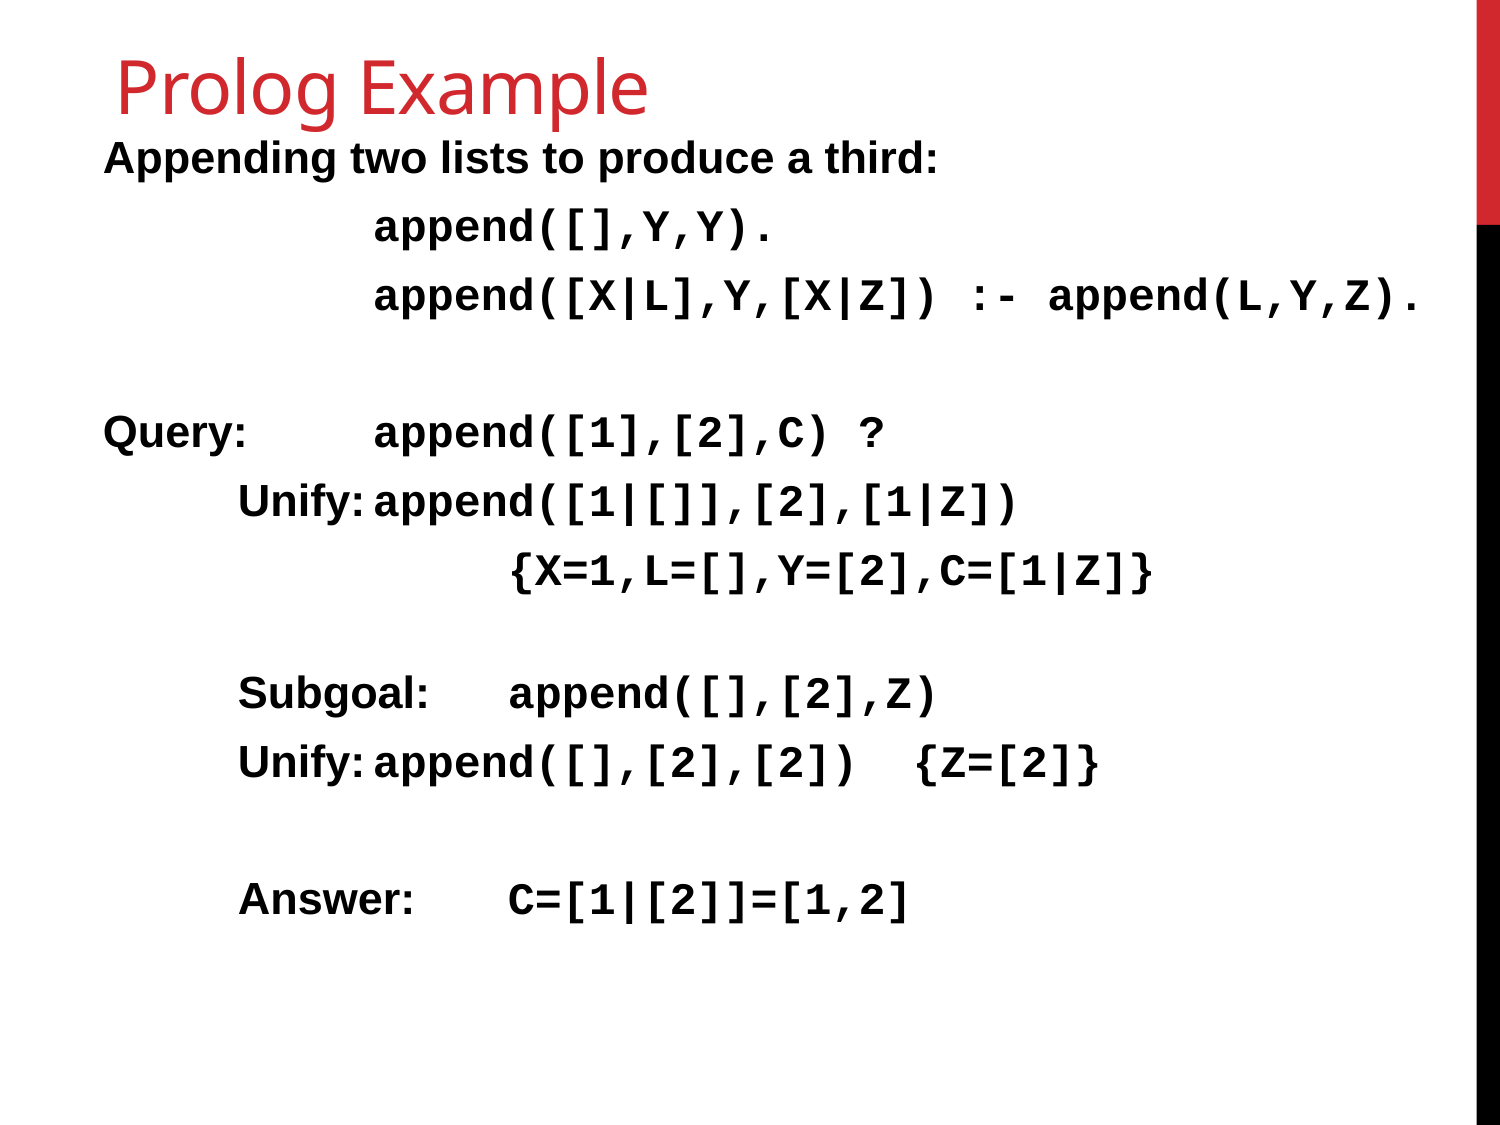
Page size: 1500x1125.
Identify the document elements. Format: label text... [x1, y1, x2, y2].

title Prolog Example [99, 0, 1375, 126]
list Appending two lists to produce a third: append([],Y,Y). append([X|L],Y,[X|Z]) :- append(L,Y,Z). Query: append([1],[2],C) ? Unify: append([1|[]],[2],[1|Z]) {X=1,L=[],Y=[2],C=[1|Z]} Subgoal: append([],[2],Z) Unify: append([],[2],[2]) {Z=[2]} Answer: C=[1|[2]]=[1,2] [87, 126, 1442, 933]
